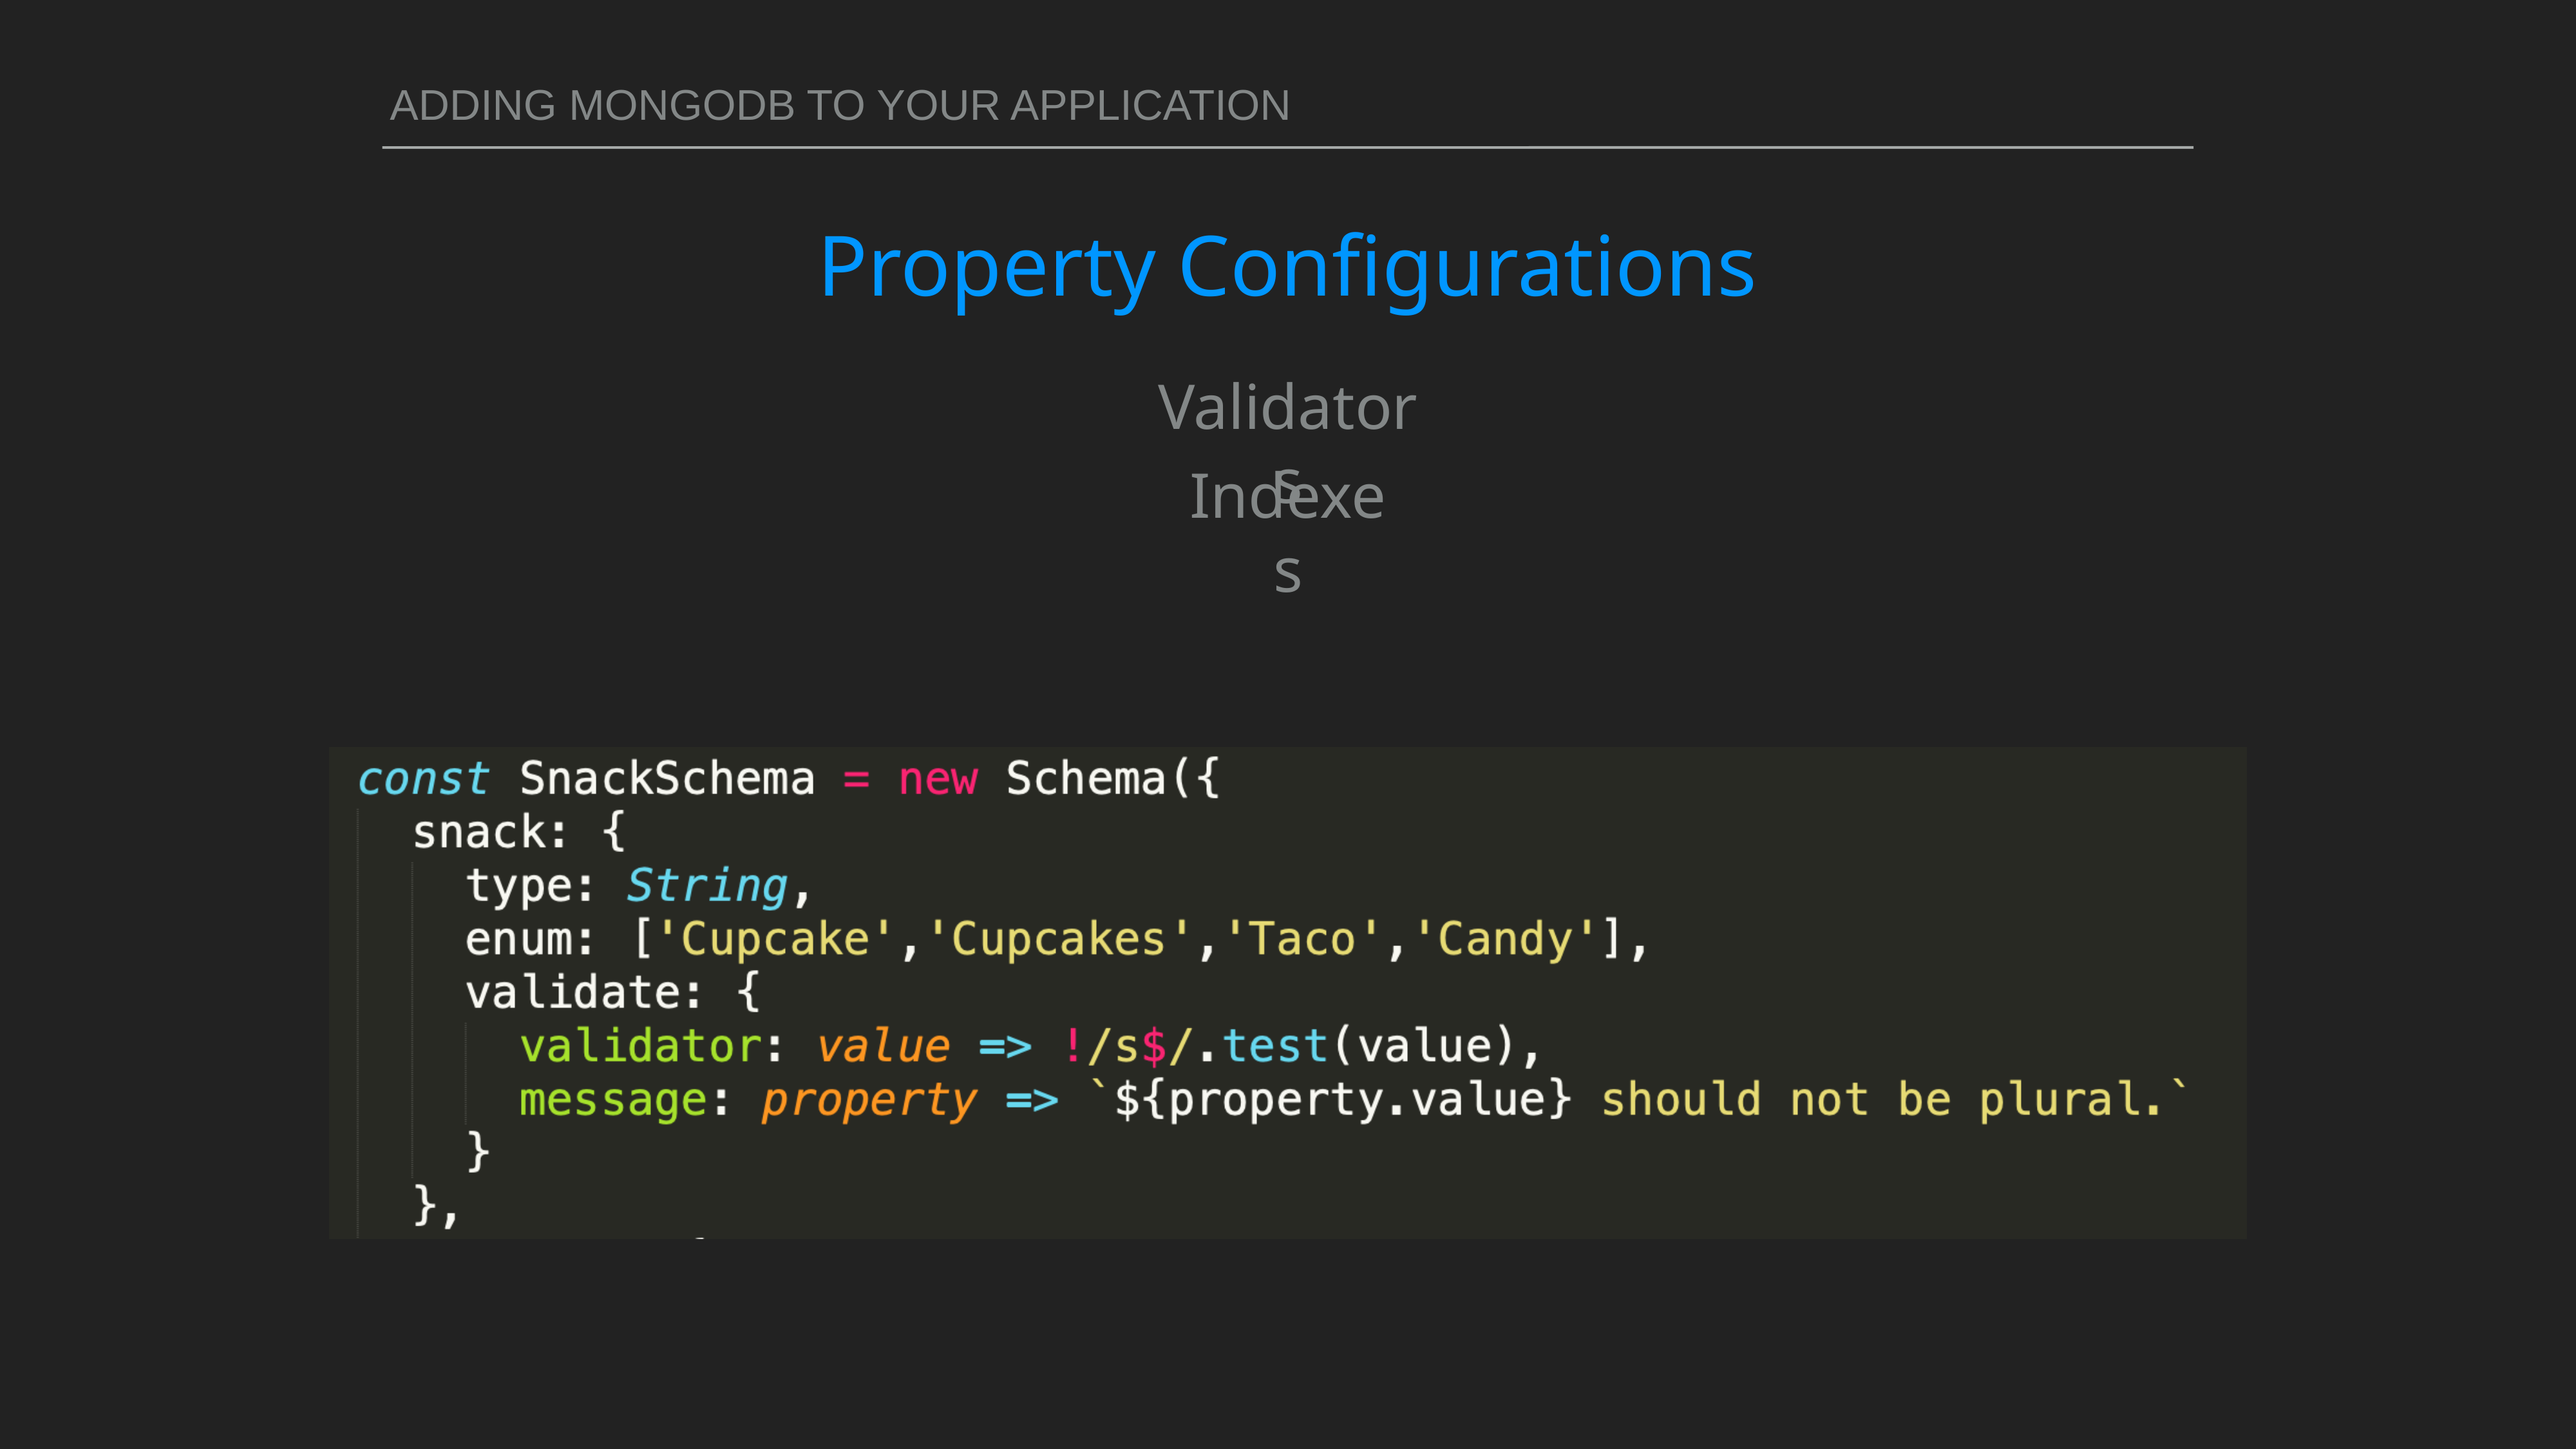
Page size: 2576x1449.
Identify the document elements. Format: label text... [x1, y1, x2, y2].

picture [329, 746, 2247, 1239]
text_box Indexes [1170, 491, 1406, 580]
list ADDING MONGODB TO YOUR APPLICATION [382, 67, 2043, 136]
text_box Validators [1139, 392, 1437, 491]
title Property Configurations [382, 205, 2194, 481]
